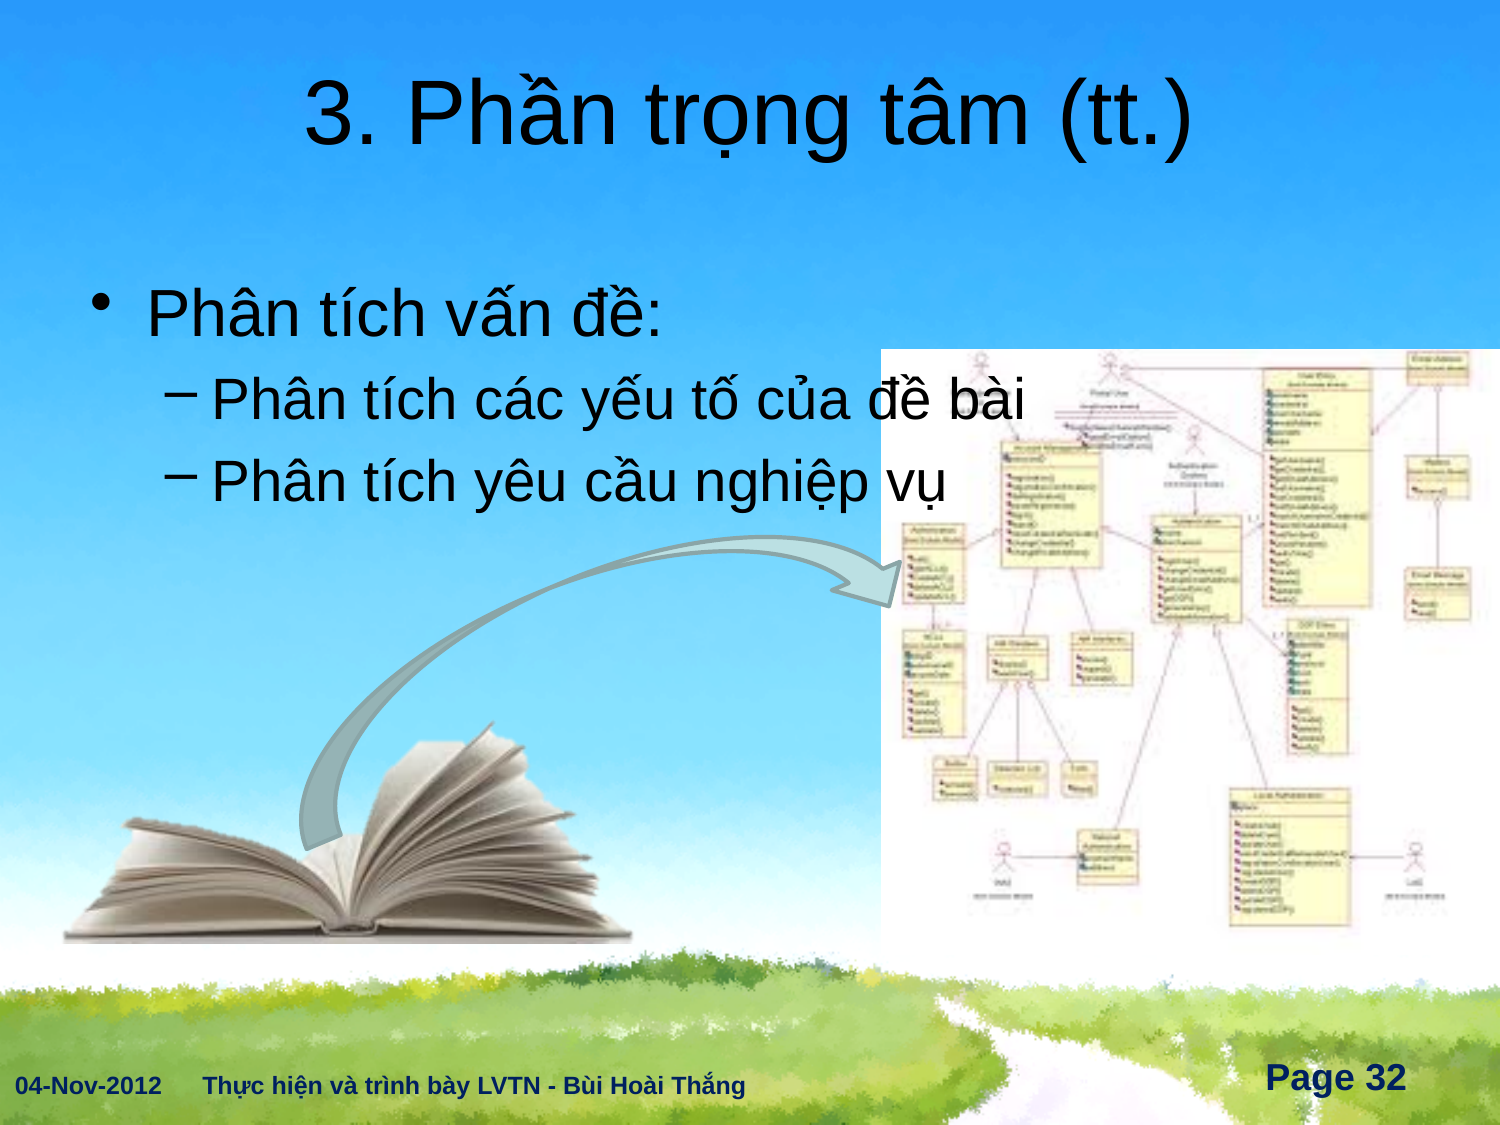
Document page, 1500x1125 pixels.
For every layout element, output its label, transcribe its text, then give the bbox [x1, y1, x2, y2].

title 3. Phần trọng tâm (tt.) [75, 45, 1425, 233]
slide_number 04-Nov-2012 [0, 1062, 187, 1108]
footer Thực hiện và trình bày LVTN - Bùi Hoài Thắng [187, 1062, 1163, 1108]
list Phân tích vấn đề: Phân tích các yếu tố của đề bài Phân tích yêu cầu nghiệp vụ [75, 554, 1425, 1005]
list Phân tích vấn đề: Phân tích các yếu tố của đề bài Phân tích yêu cầu nghiệp vụ [75, 262, 1425, 583]
picture [0, 0, 1500, 1125]
text_box [555, 534, 876, 605]
